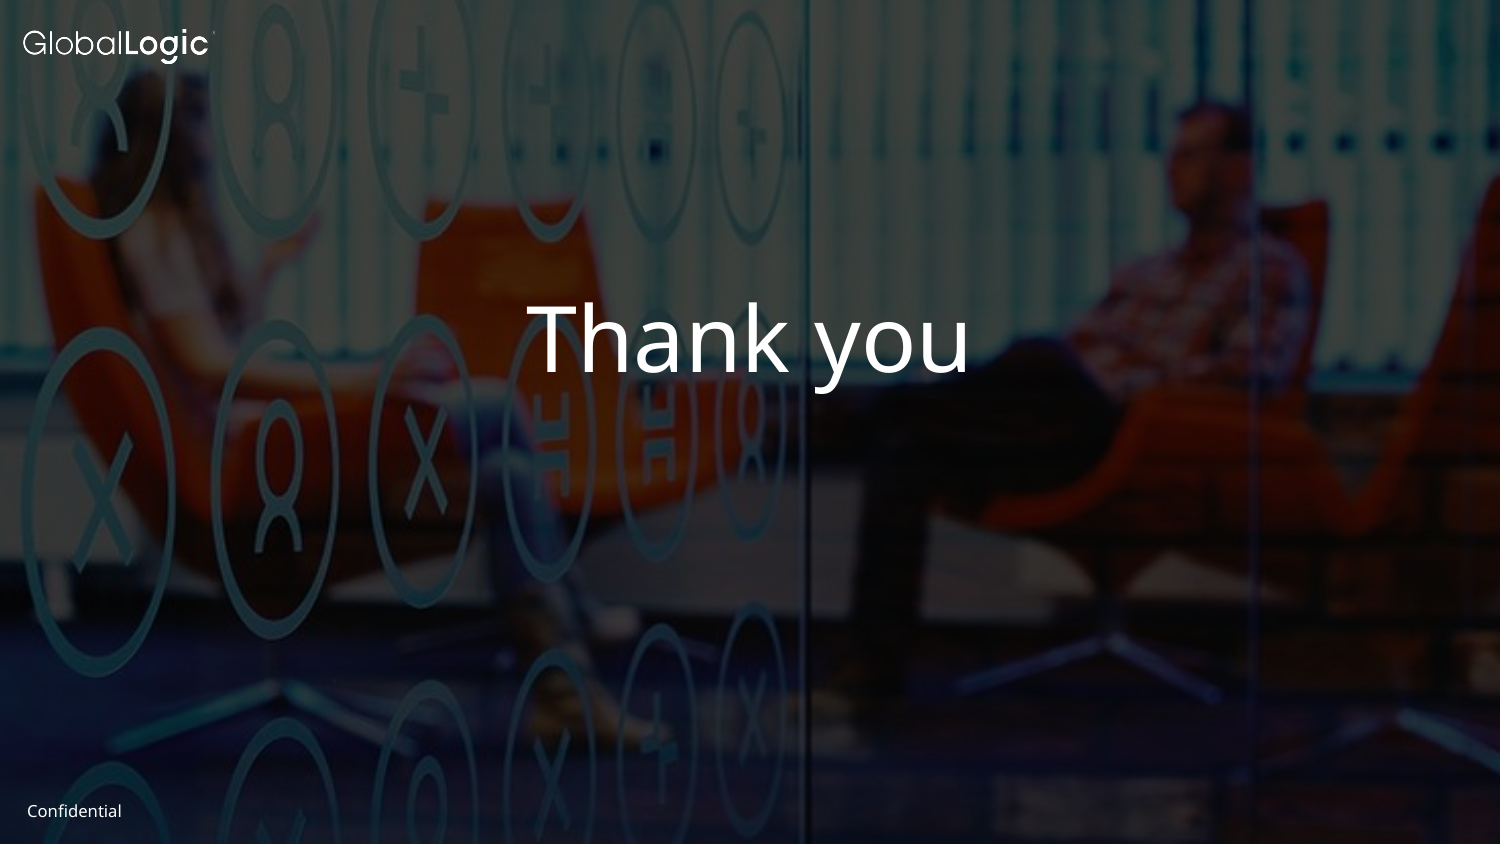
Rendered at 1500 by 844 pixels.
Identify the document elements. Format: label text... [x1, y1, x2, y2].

list Thank you [317, 265, 1183, 416]
picture [0, 0, 1500, 844]
